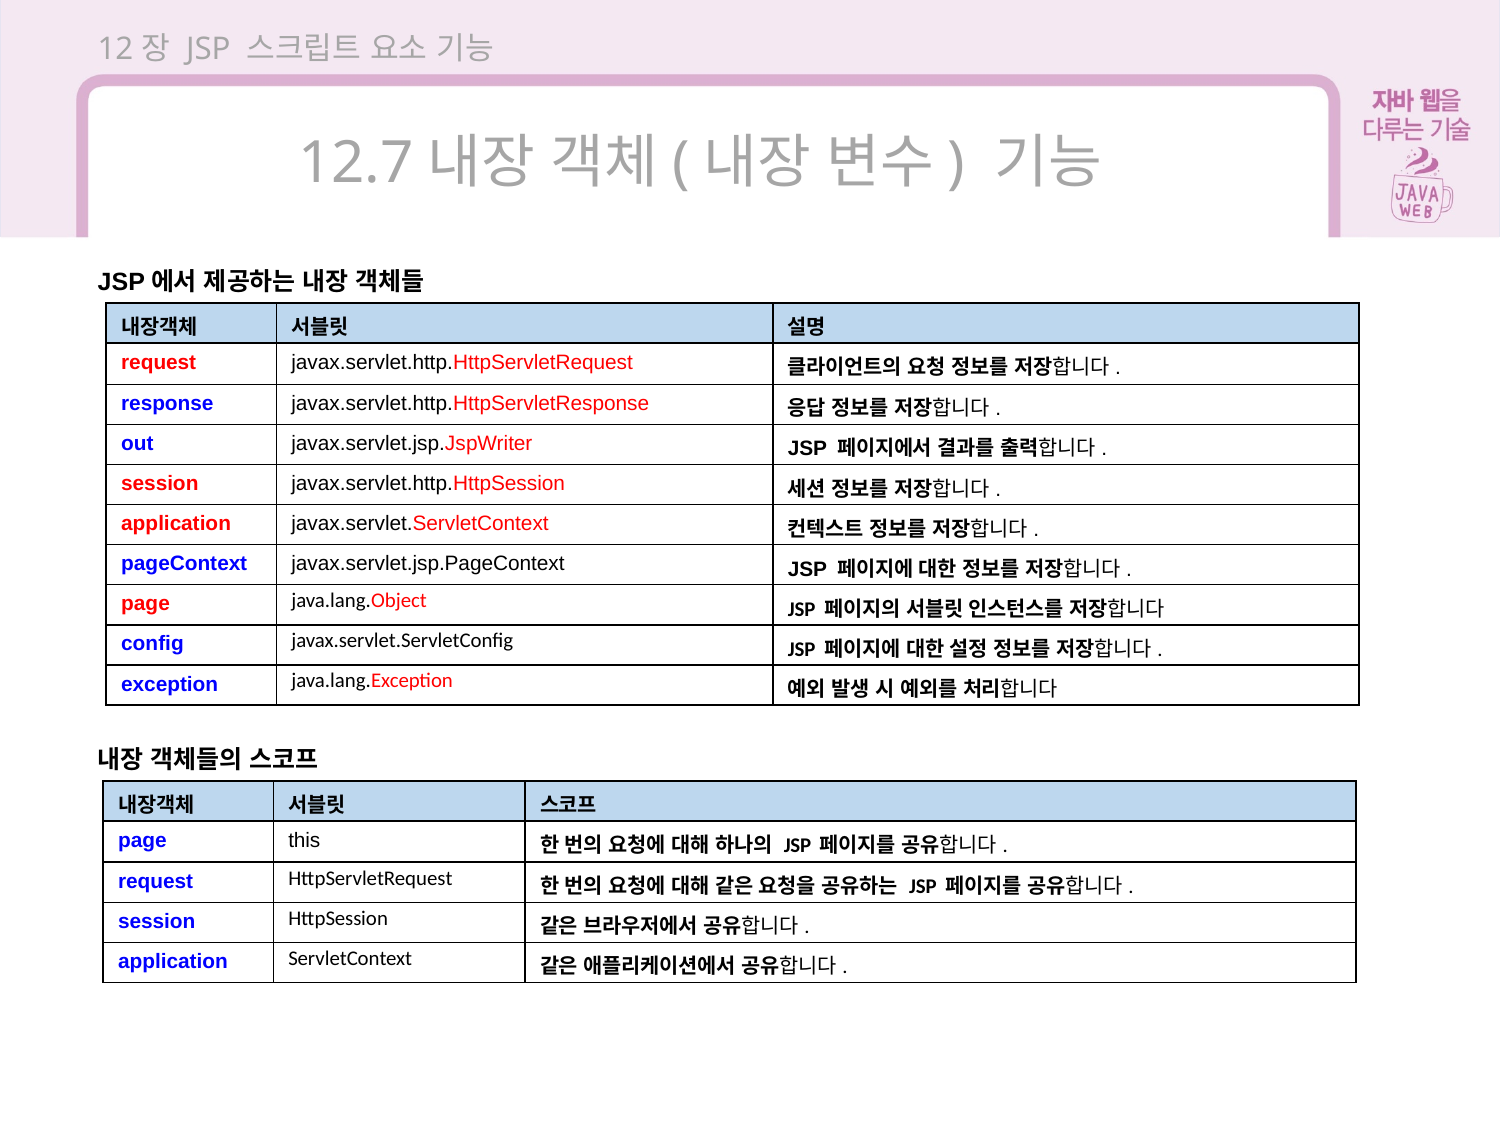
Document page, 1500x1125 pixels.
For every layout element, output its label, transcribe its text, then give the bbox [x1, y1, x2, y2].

table_header 스코프 [526, 782, 1355, 820]
table_cell JSP 페이지에 대한 설정 정보를 저장합니다. [774, 626, 1358, 664]
table_cell javax.servlet.http.HttpSession [277, 465, 772, 504]
table_header 서블릿 [277, 304, 772, 342]
table_cell 컨텍스트 정보를 저장합니다. [774, 505, 1358, 544]
table_cell config [107, 626, 276, 664]
table_cell JSP 페이지의 서블릿 인스턴스를 저장합니다 [774, 585, 1358, 624]
table_cell exception [107, 666, 276, 704]
table_cell javax.servlet.jsp.PageContext [277, 545, 772, 584]
table_header 설명 [774, 304, 1358, 342]
table_cell pageContext [107, 545, 276, 584]
table_cell java.lang.Object [277, 585, 772, 624]
table_cell 같은 브라우저에서 공유합니다. [526, 903, 1355, 942]
table_cell 클라이언트의 요청 정보를 저장합니다. [774, 344, 1358, 384]
table_cell javax.servlet.jsp.JspWriter [277, 425, 772, 464]
table_cell 같은 애플리케이션에서 공유합니다. [526, 943, 1355, 982]
table_cell application [107, 505, 276, 544]
table_cell session [104, 903, 273, 942]
table_cell request [104, 863, 273, 902]
table_cell 한 번의 요청에 대해 같은 요청을 공유하는 JSP 페이지를 공유합니다. [526, 863, 1355, 902]
table_cell out [107, 425, 276, 464]
table_header 내장객체 [104, 782, 273, 820]
table_cell this [274, 822, 524, 861]
text_box JSP에서 제공하는 내장 객체들 [82, 257, 752, 303]
table_header 내장객체 [107, 304, 276, 342]
table_cell javax.servlet.http.HttpServletRequest [277, 344, 772, 384]
table_cell JSP 페이지에 대한 정보를 저장합니다. [774, 545, 1358, 584]
text_box 12.7내장 객체(내장 변수) 기능 [174, 117, 1225, 202]
table_cell response [107, 385, 276, 424]
table_header 서블릿 [274, 782, 524, 820]
table_cell javax.servlet.ServletContext [277, 505, 772, 544]
text_box 12장 JSP 스크립트 요소 기능 [82, 0, 1133, 74]
table_cell ServletContext [274, 943, 524, 982]
table_cell HttpServletRequest [274, 863, 524, 902]
table_cell request [107, 344, 276, 384]
table_cell javax.servlet.http.HttpServletResponse [277, 385, 772, 424]
picture [0, 0, 1500, 1125]
table_cell JSP 페이지에서 결과를 출력합니다. [774, 425, 1358, 464]
text_box 내장 객체들의 스코프 [82, 735, 752, 781]
table_cell 한 번의 요청에 대해 하나의 JSP 페이지를 공유합니다. [526, 822, 1355, 861]
table_cell 응답 정보를 저장합니다. [774, 385, 1358, 424]
table_cell javax.servlet.ServletConfig [277, 626, 772, 664]
table_cell java.lang.Exception [277, 666, 772, 704]
table_cell application [104, 943, 273, 982]
table_cell page [107, 585, 276, 624]
table_cell session [107, 465, 276, 504]
table_cell 세션 정보를 저장합니다. [774, 465, 1358, 504]
table_cell HttpSession [274, 903, 524, 942]
table_cell page [104, 822, 273, 861]
table_cell 예외 발생 시 예외를 처리합니다 [774, 666, 1358, 704]
